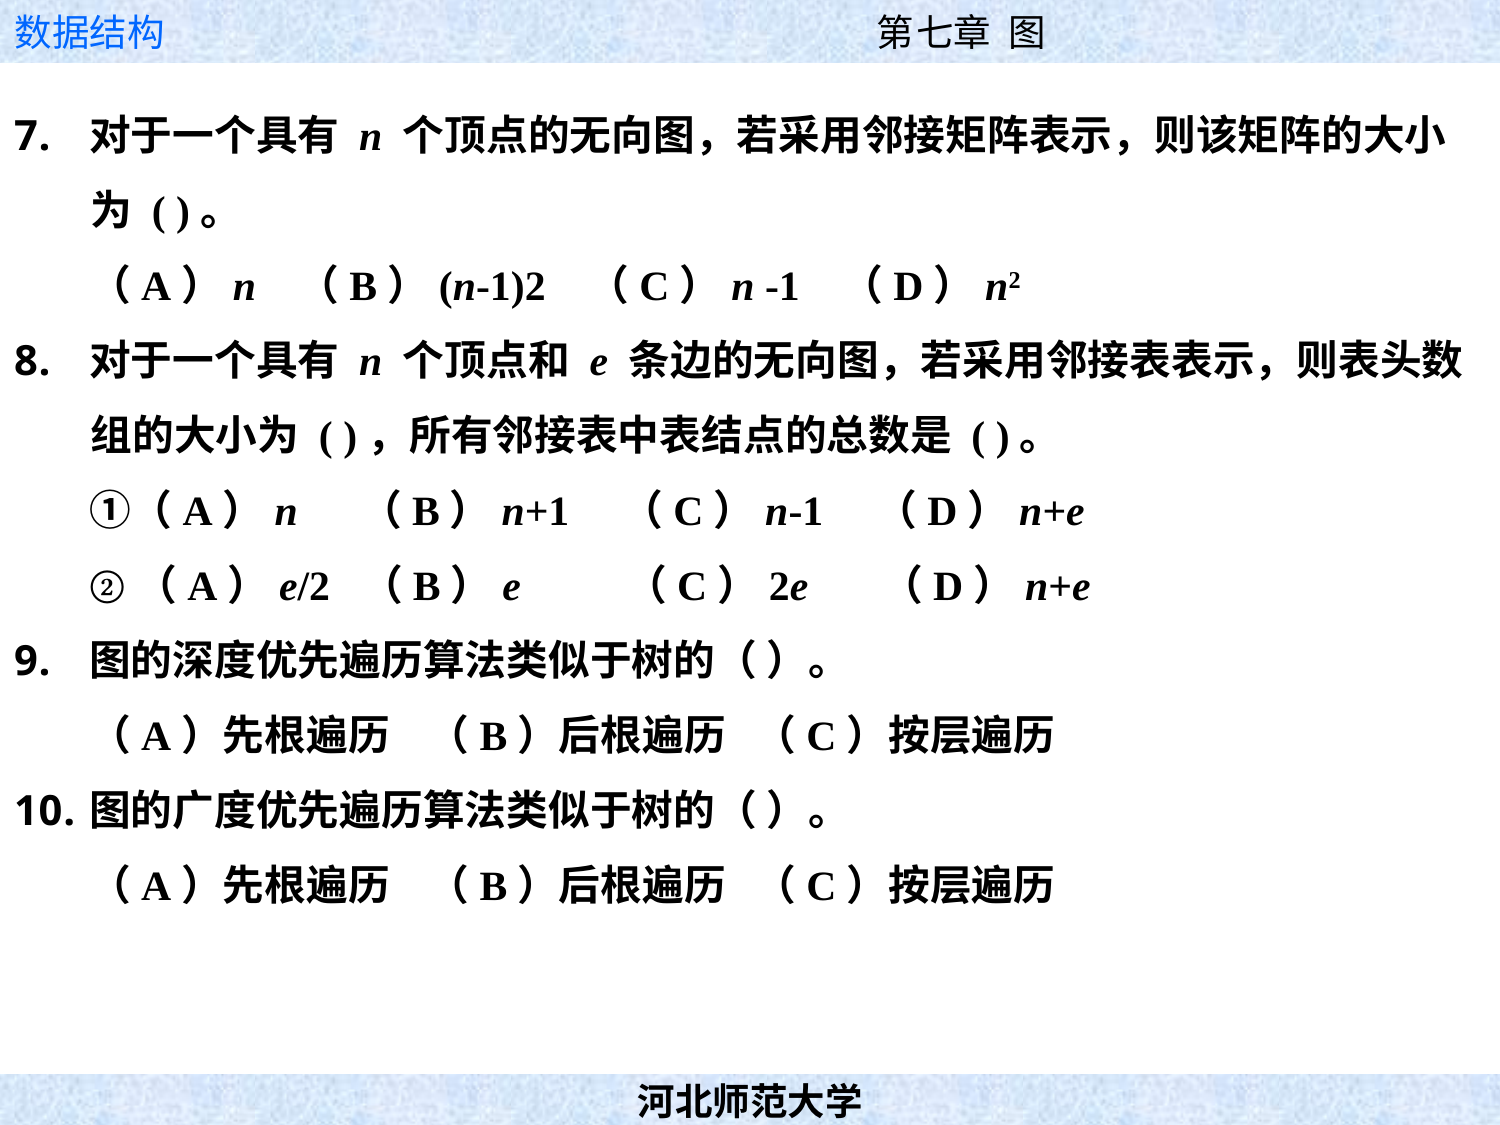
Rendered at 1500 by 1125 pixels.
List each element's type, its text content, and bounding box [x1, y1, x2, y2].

picture [0, 1074, 1500, 1125]
text_box 对于一个具有 n 个顶点的无向图，若采用邻接矩阵表示，则该矩阵的大小 为 ( )。 （A）n （B）(n-1)2 （C）n -1 （D）n2 对于一个具有 n 个顶点和 e 条边的无向图，若采用邻接表表示，则表头数 组的大小为 ( )，所有邻接表中表结点的总数是 ( )。 ①（A）n （B）n+1 （C）n-1 （D）n+e ②（A）e/2 （B）e （C）2e （D）n+e 图的深度优先遍历算法类似于树的（ ）。 （A）先根遍历 （B）后根遍历 （C）按层遍历 图的广度优先遍历算法类似于树的（ ）。 （A）先根遍历 （B）后根遍历 （C）按层遍历 [0, 76, 1488, 917]
picture [0, 0, 1500, 63]
